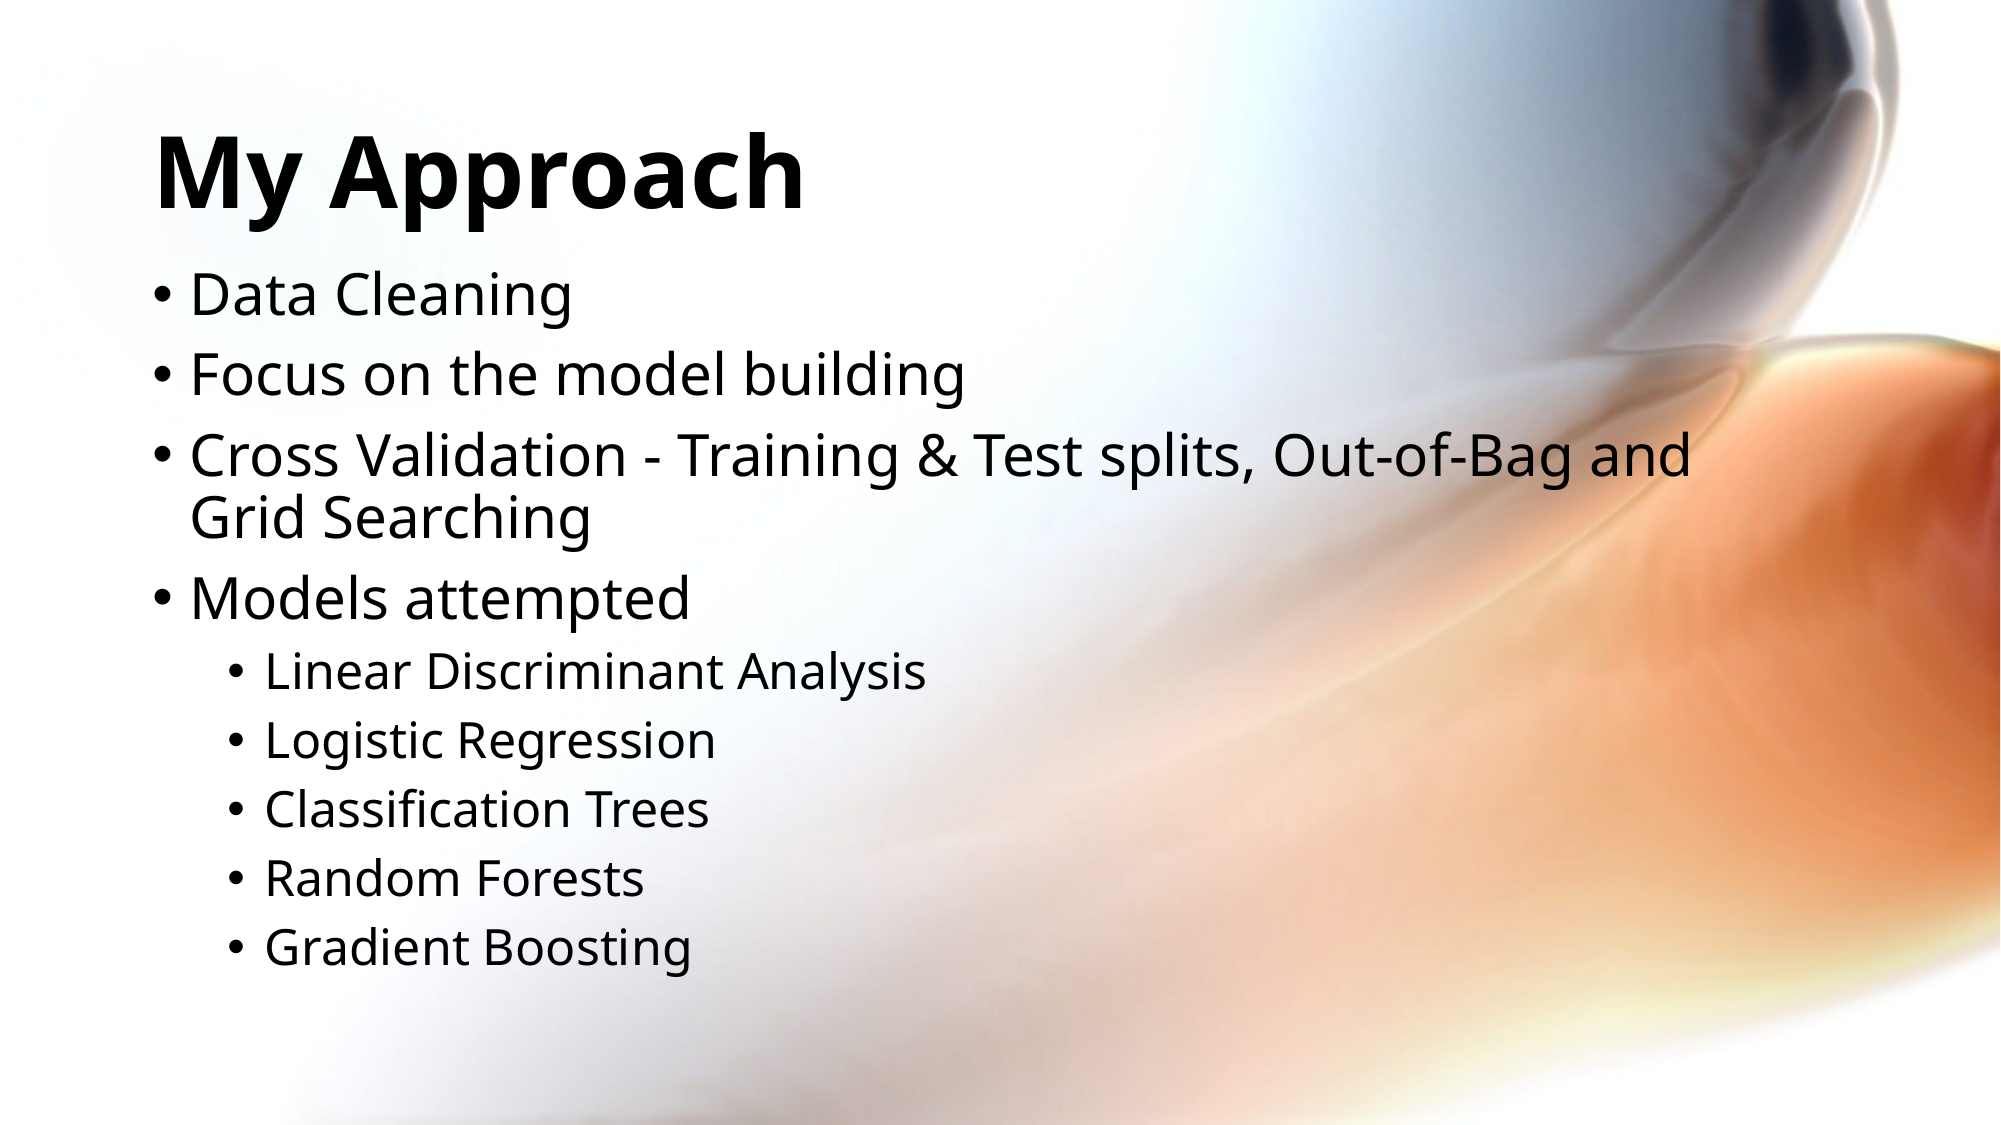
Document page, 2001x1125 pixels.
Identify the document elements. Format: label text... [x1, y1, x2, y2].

list Data Cleaning Focus on the model building Cross Validation - Training & Test splits, Out-of-Bag and Grid Searching Models attempted Linear Discriminant Analysis Logistic Regression Classification Trees Random Forests Gradient Boosting [137, 257, 1799, 1019]
title My Approach [137, 59, 1863, 278]
picture [0, 0, 2001, 1125]
